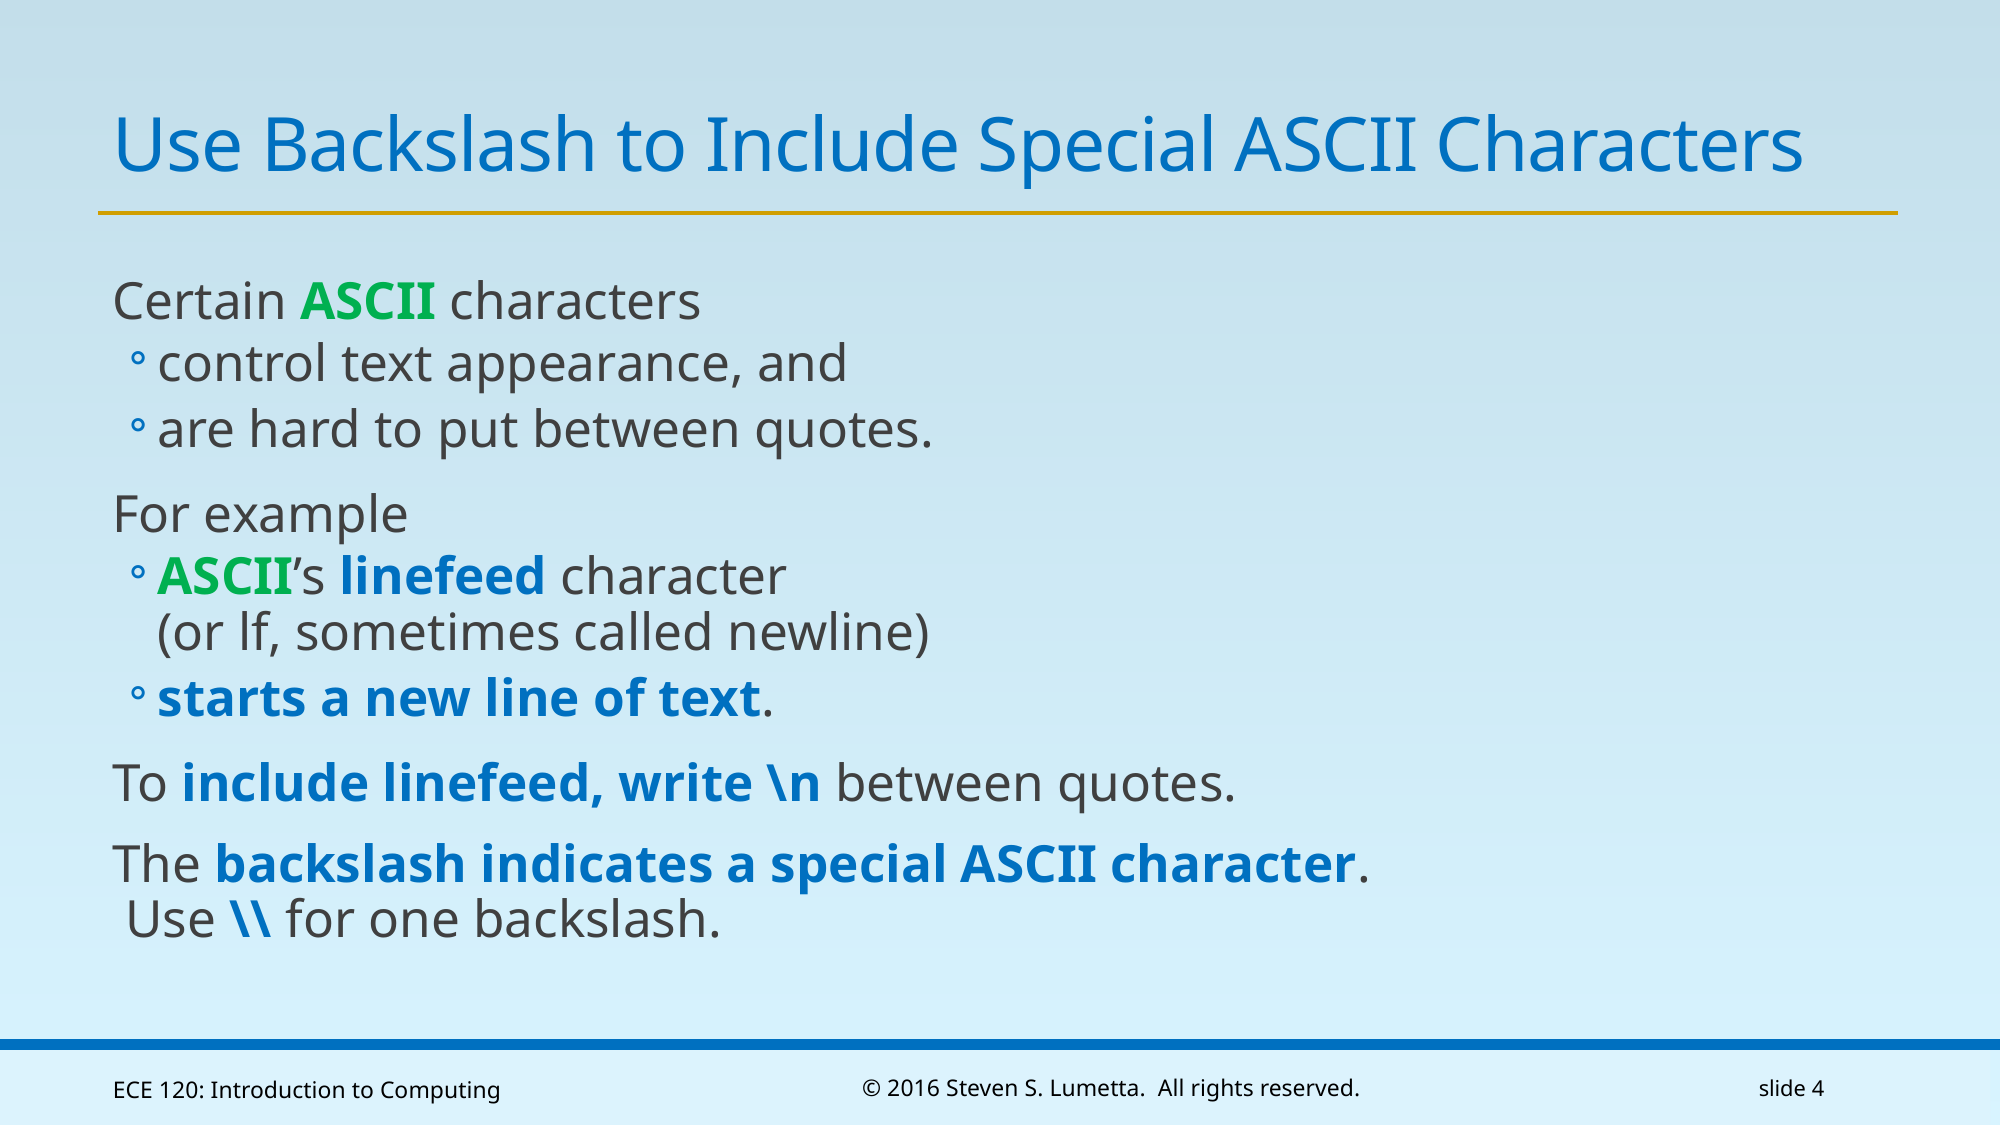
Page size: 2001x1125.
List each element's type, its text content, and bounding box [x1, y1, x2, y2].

slide_number ECE 120: Introduction to Computing [97, 1059, 586, 1120]
title Use Backslash to Include Special ASCII Characters [97, 88, 1900, 194]
slide_number slide 4 [1624, 1059, 1840, 1120]
list Certain ASCII characters control text appearance, and are hard to put between quotes. For example ASCII’s linefeed character (or lf, sometimes called newline) starts a new line of text. To include linefeed, write \n between quotes. The backslash indicates a special ASCII character. Use \\ for one backslash. [97, 267, 1377, 963]
footer © 2016 Steven S. Lumetta. All rights reserved. [604, 1059, 1376, 1120]
